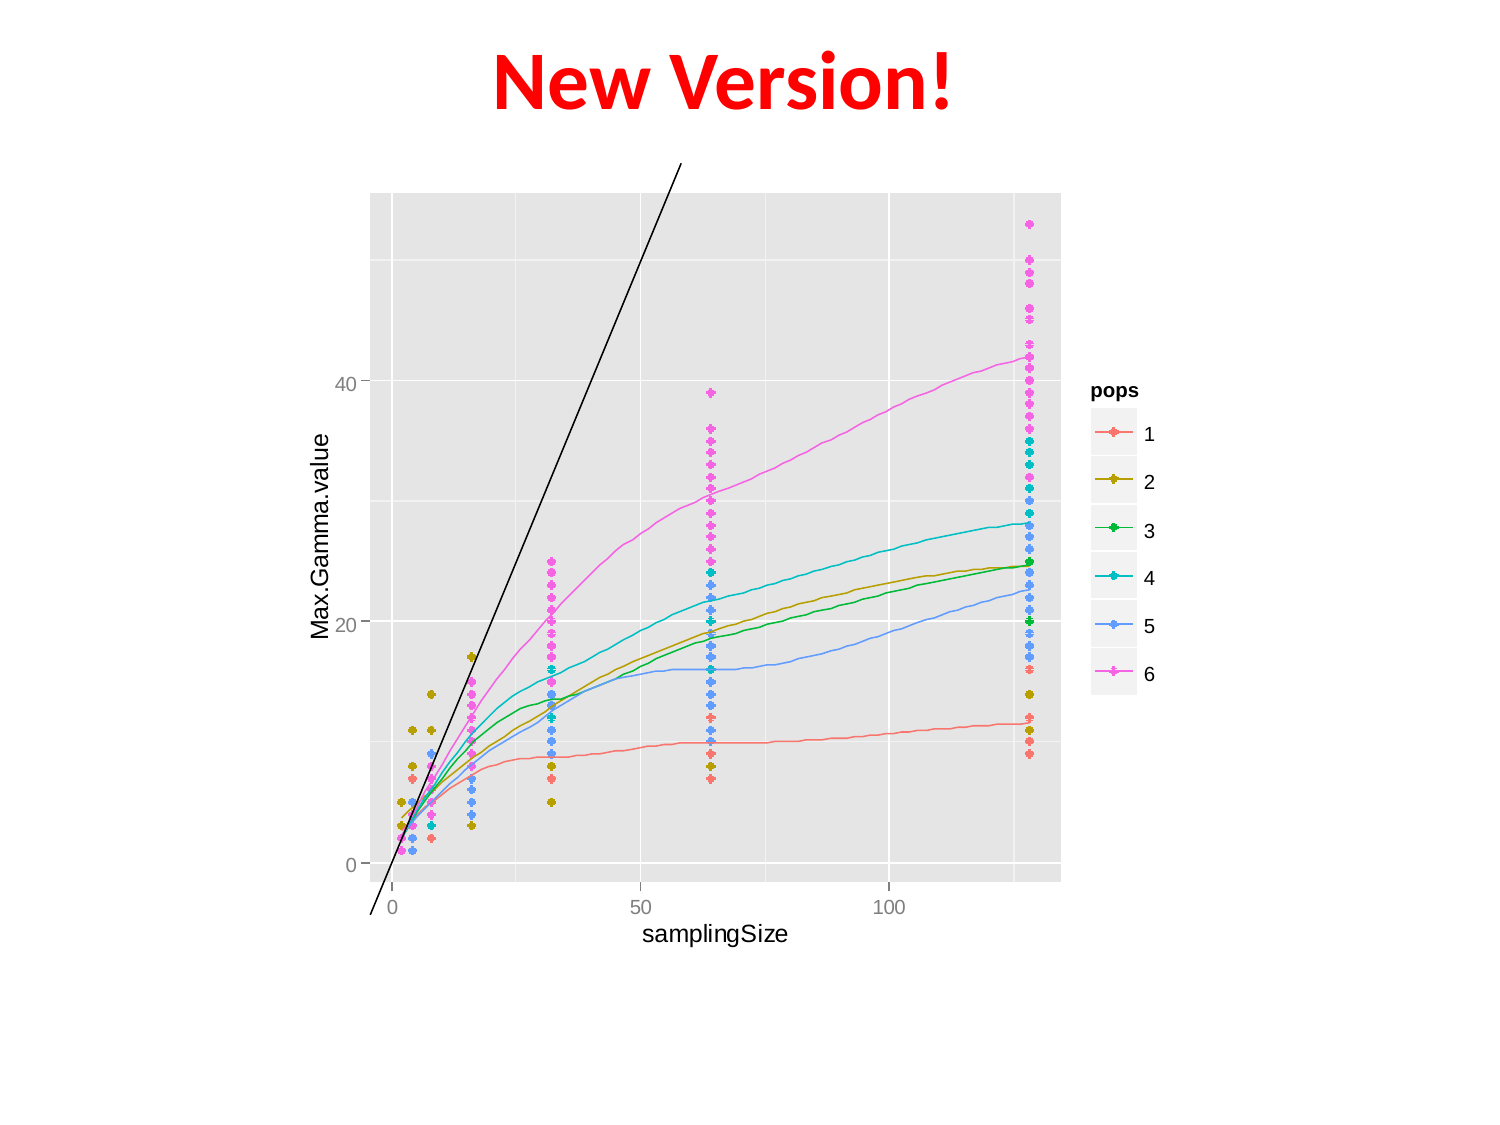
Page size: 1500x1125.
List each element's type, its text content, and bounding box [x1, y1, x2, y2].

picture [284, 162, 1216, 962]
text_box New Version! [478, 19, 1294, 134]
